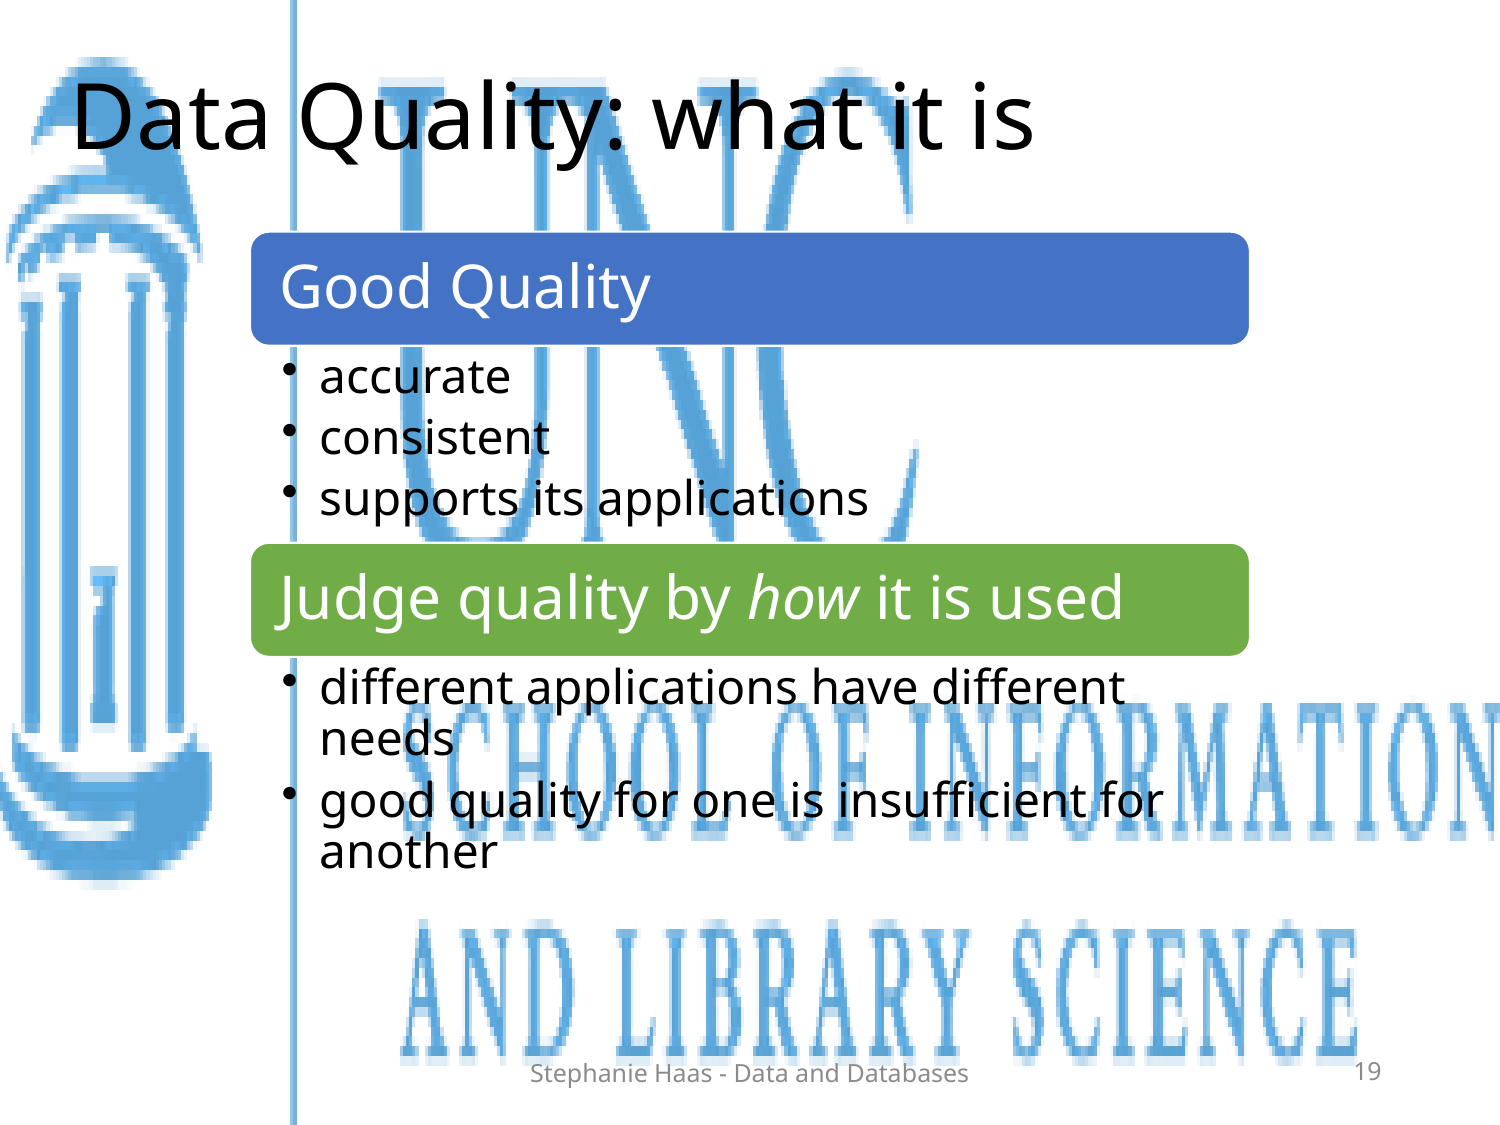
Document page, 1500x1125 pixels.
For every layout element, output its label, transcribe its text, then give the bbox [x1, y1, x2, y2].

picture [0, 0, 1500, 1125]
slide_number 19 [1059, 1042, 1397, 1103]
footer Stephanie Haas - Data and Databases [496, 1042, 1004, 1103]
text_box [249, 229, 1250, 896]
title Data Quality: what it is [55, 34, 1349, 205]
